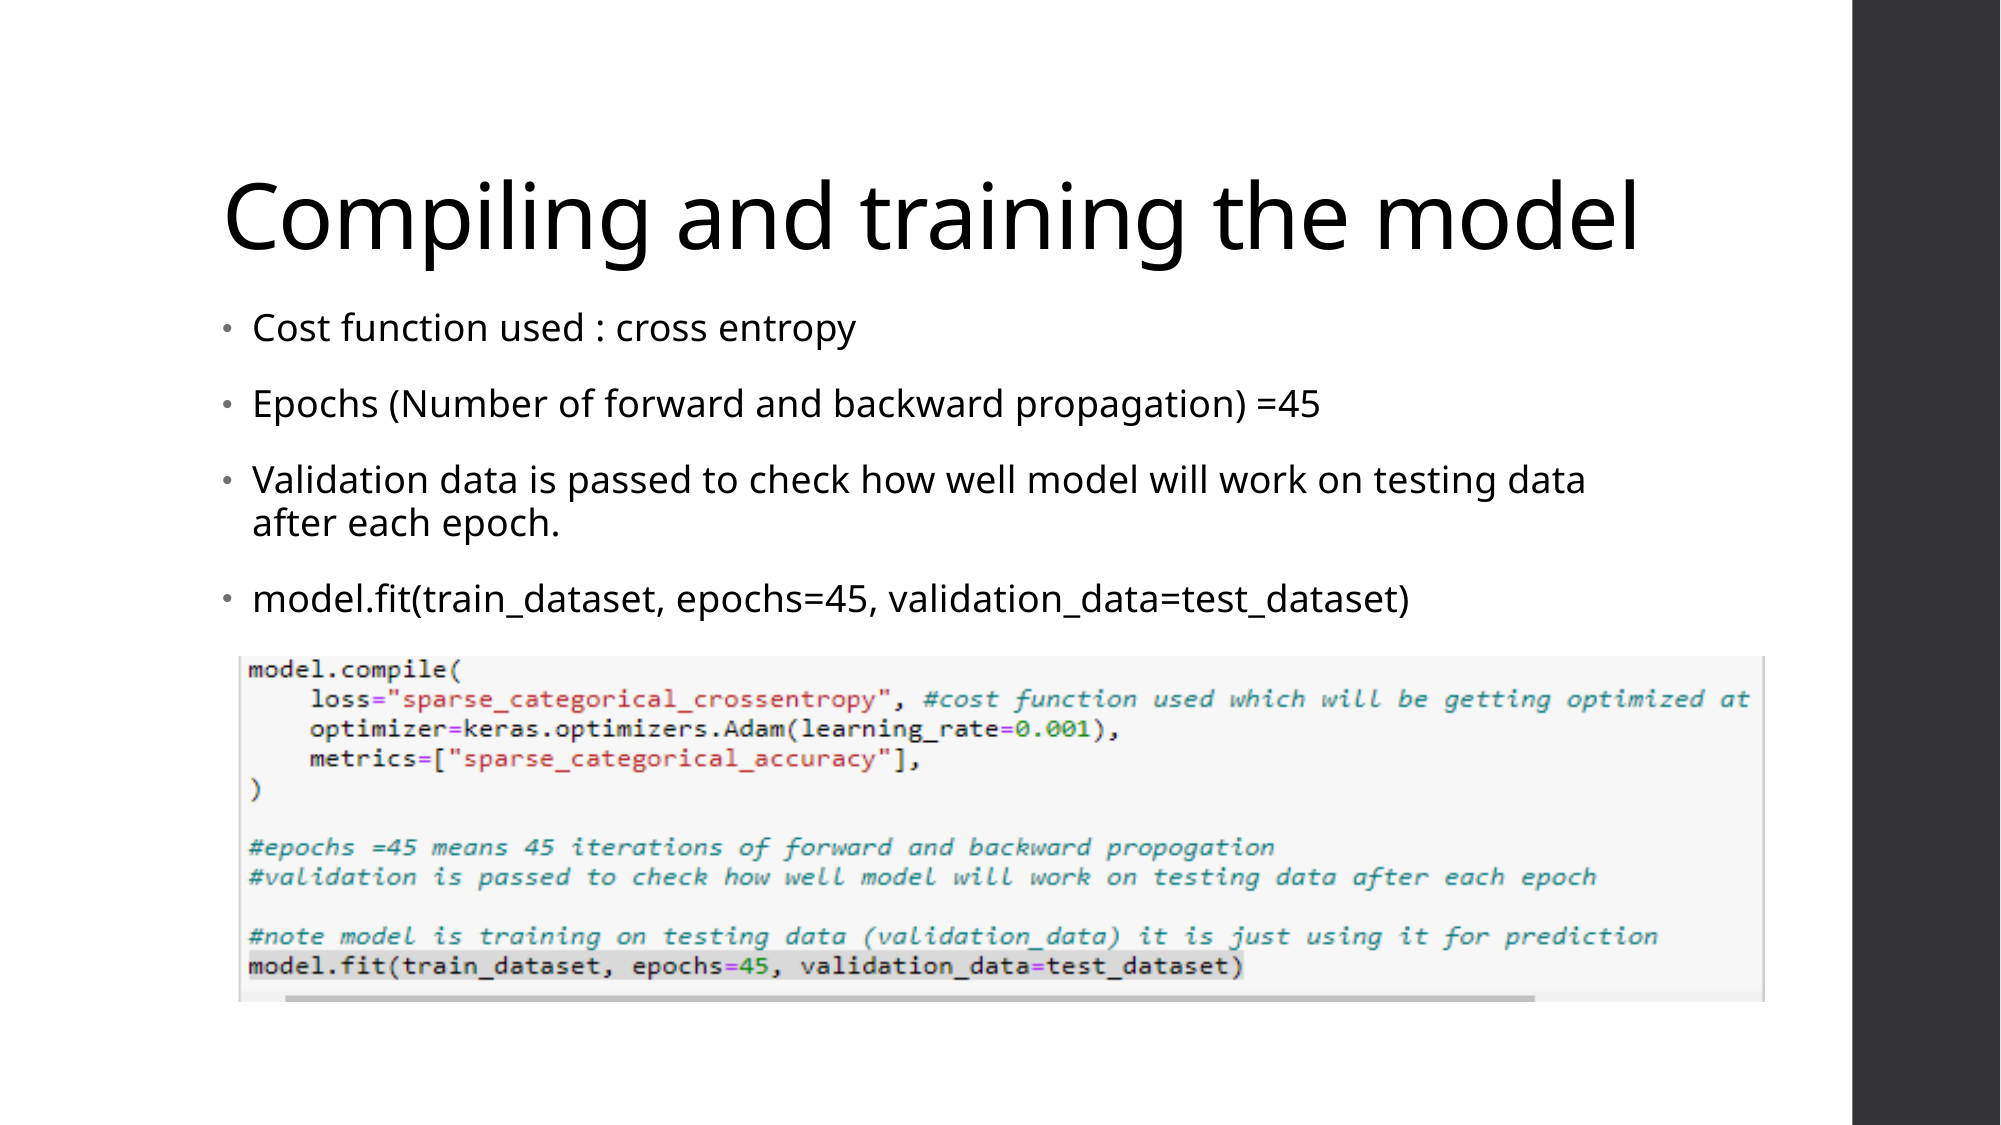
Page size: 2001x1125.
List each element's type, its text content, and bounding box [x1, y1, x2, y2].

picture [234, 656, 1765, 1002]
title Compiling and training the model [206, 60, 1797, 278]
list Cost function used : cross entropy Epochs (Number of forward and backward propagation) =45 Validation data is passed to check how well model will work on testing data after each epoch. model.fit(train_dataset, epochs=45, validation_data=test_dataset) [206, 299, 1617, 1014]
